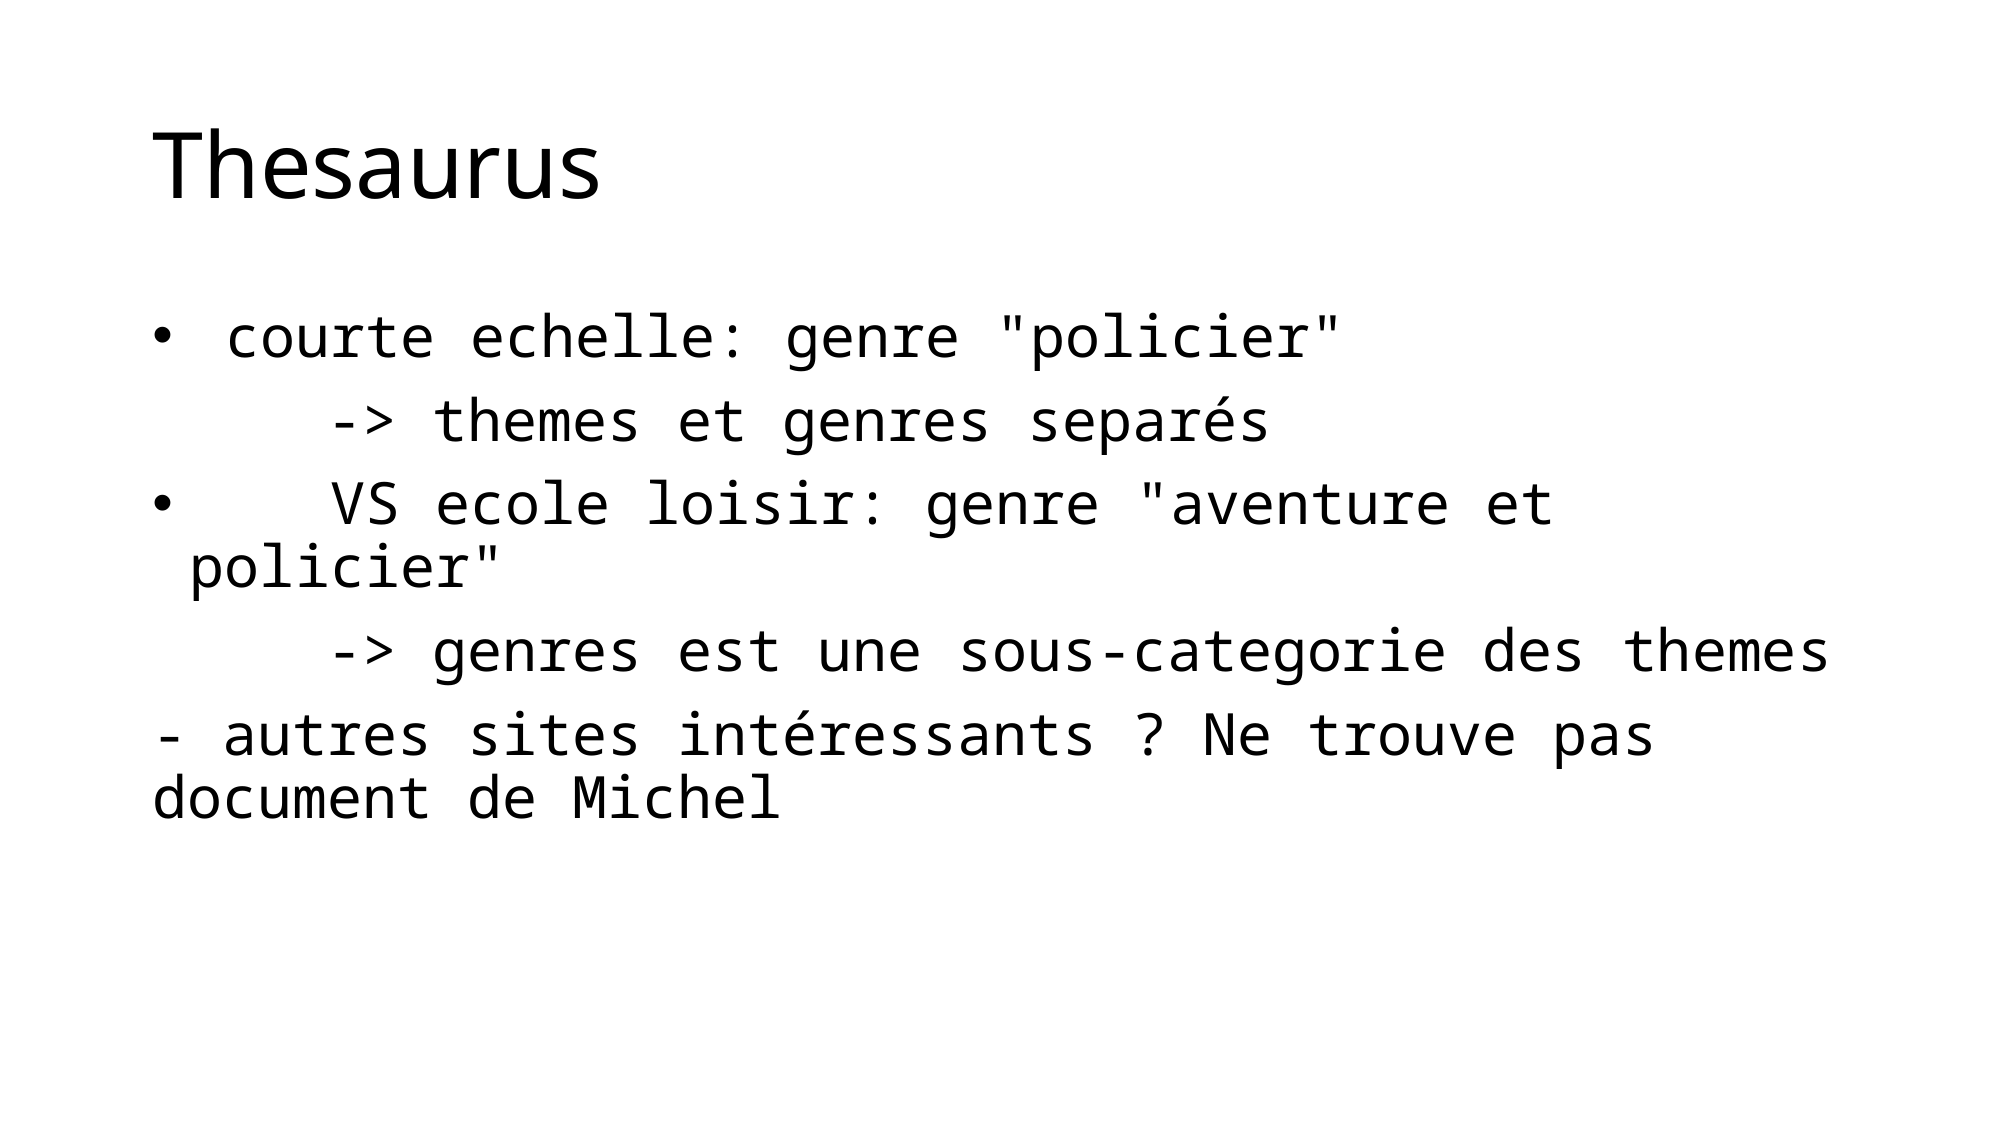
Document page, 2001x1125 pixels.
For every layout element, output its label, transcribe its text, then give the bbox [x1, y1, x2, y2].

list courte echelle: genre "policier" -> themes et genres separés VS ecole loisir: genre "aventure et policier" -> genres est une sous-categorie des themes - autres sites intéressants ? Ne trouve pas document de Michel [137, 299, 1863, 1014]
title Thesaurus [137, 59, 1863, 278]
